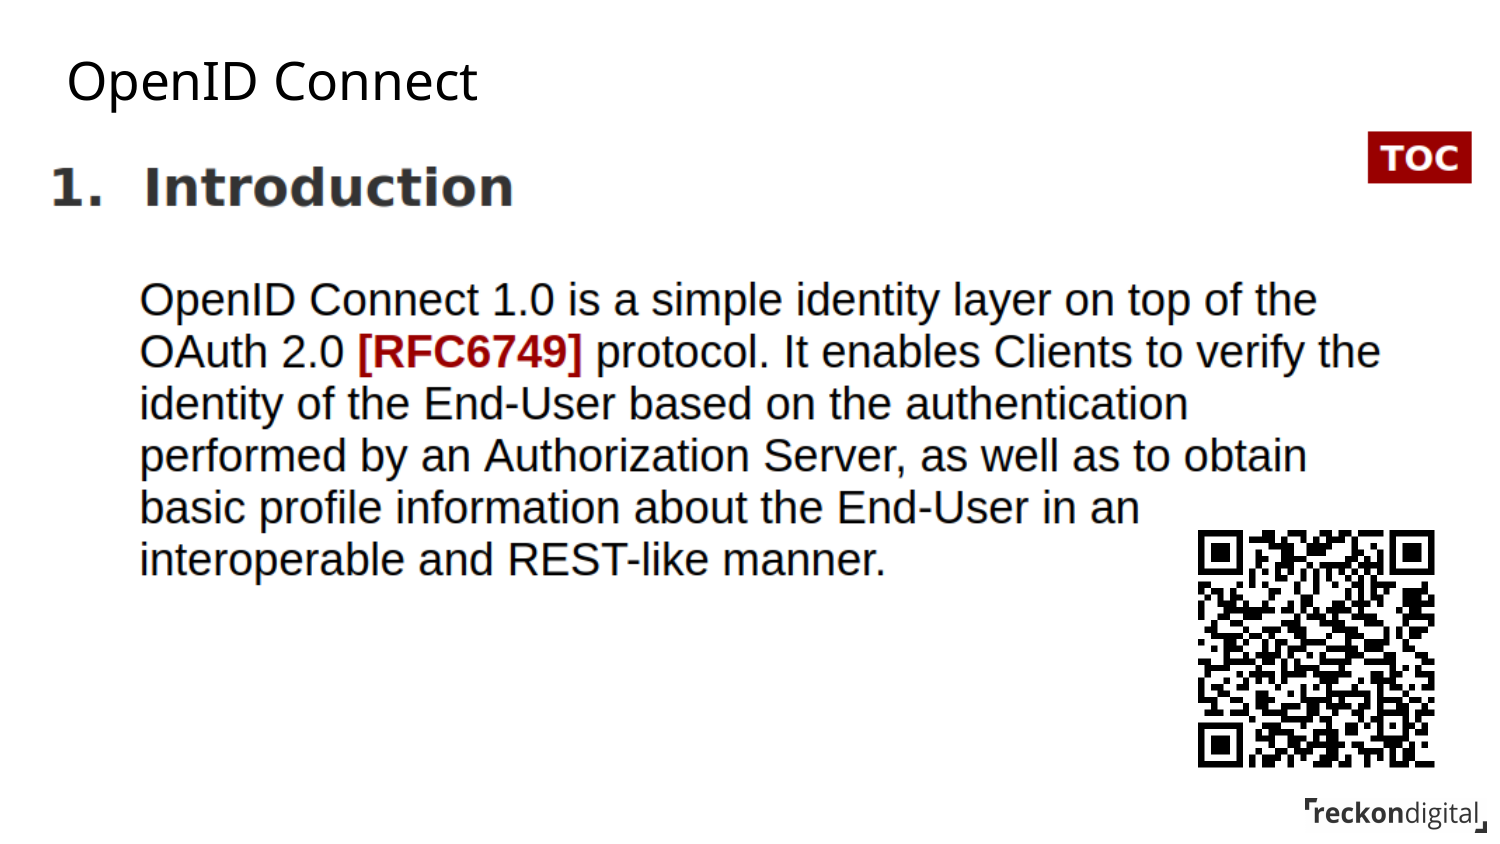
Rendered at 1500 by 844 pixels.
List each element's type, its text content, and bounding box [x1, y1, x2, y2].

picture [1305, 798, 1487, 833]
picture [16, 126, 1500, 782]
title OpenID Connect [51, 32, 1449, 124]
